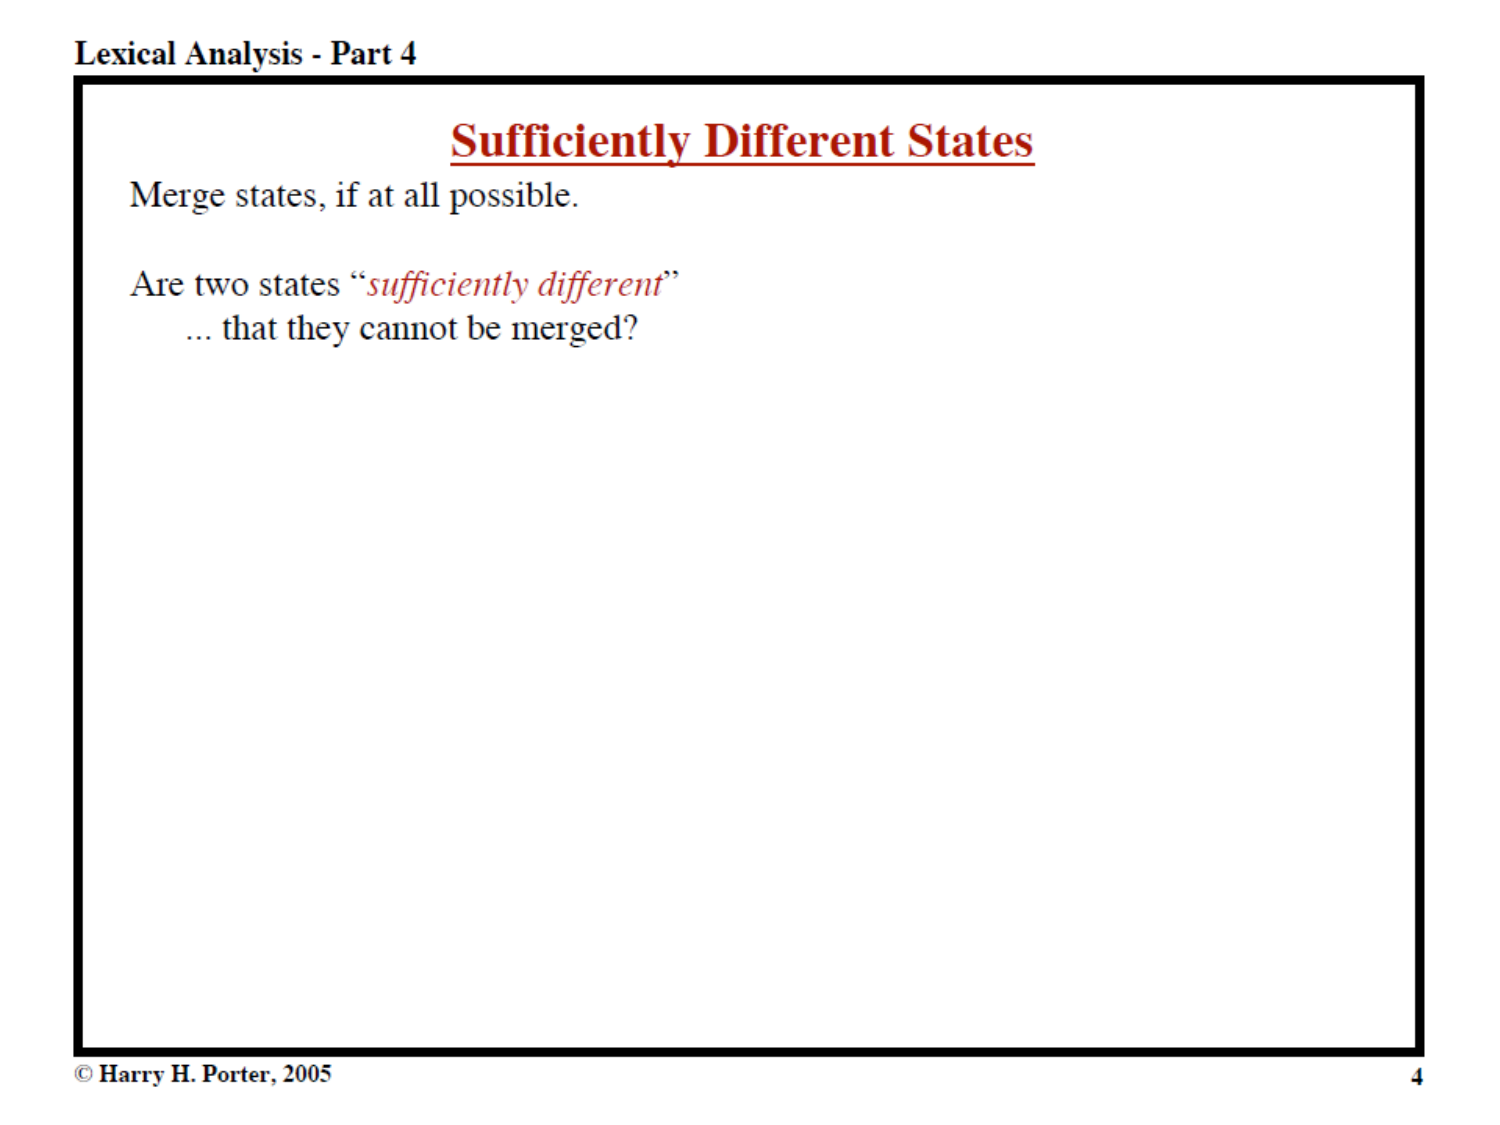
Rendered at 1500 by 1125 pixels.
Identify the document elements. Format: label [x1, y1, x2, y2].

picture [69, 34, 1431, 1091]
